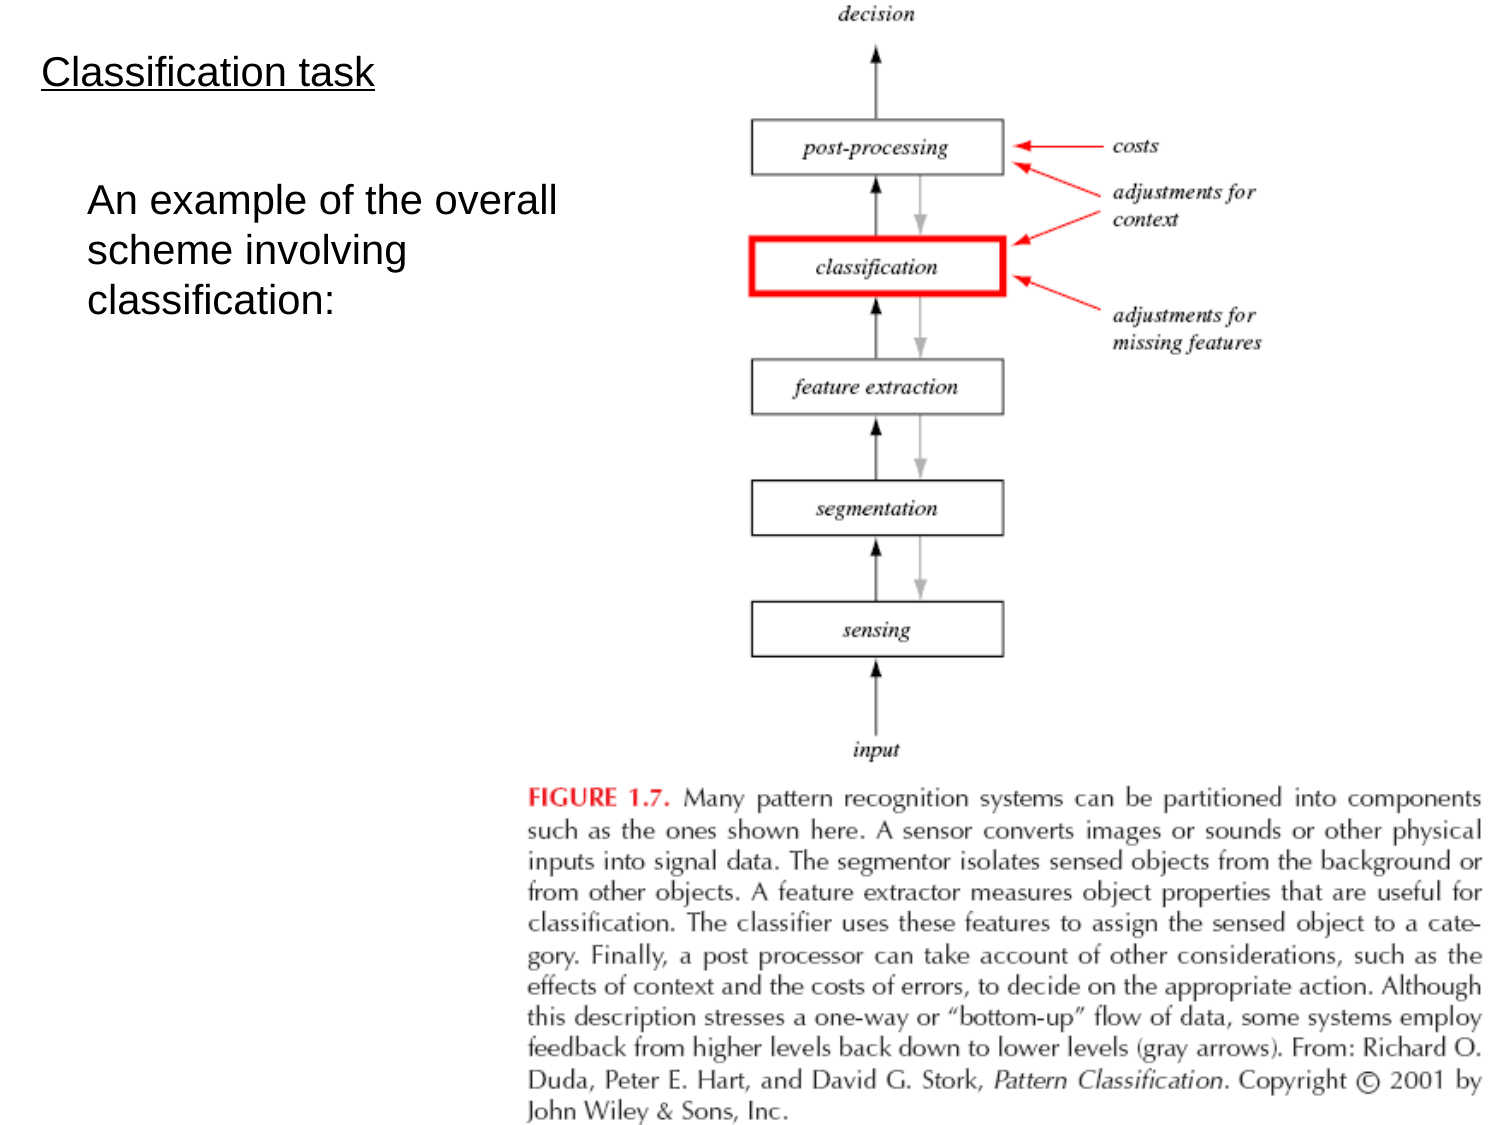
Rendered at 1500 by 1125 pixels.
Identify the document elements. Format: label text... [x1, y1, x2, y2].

text_box Classification task [26, 37, 391, 103]
text_box An example of the overall scheme involving classification: [72, 165, 513, 331]
picture [518, 0, 1496, 1125]
